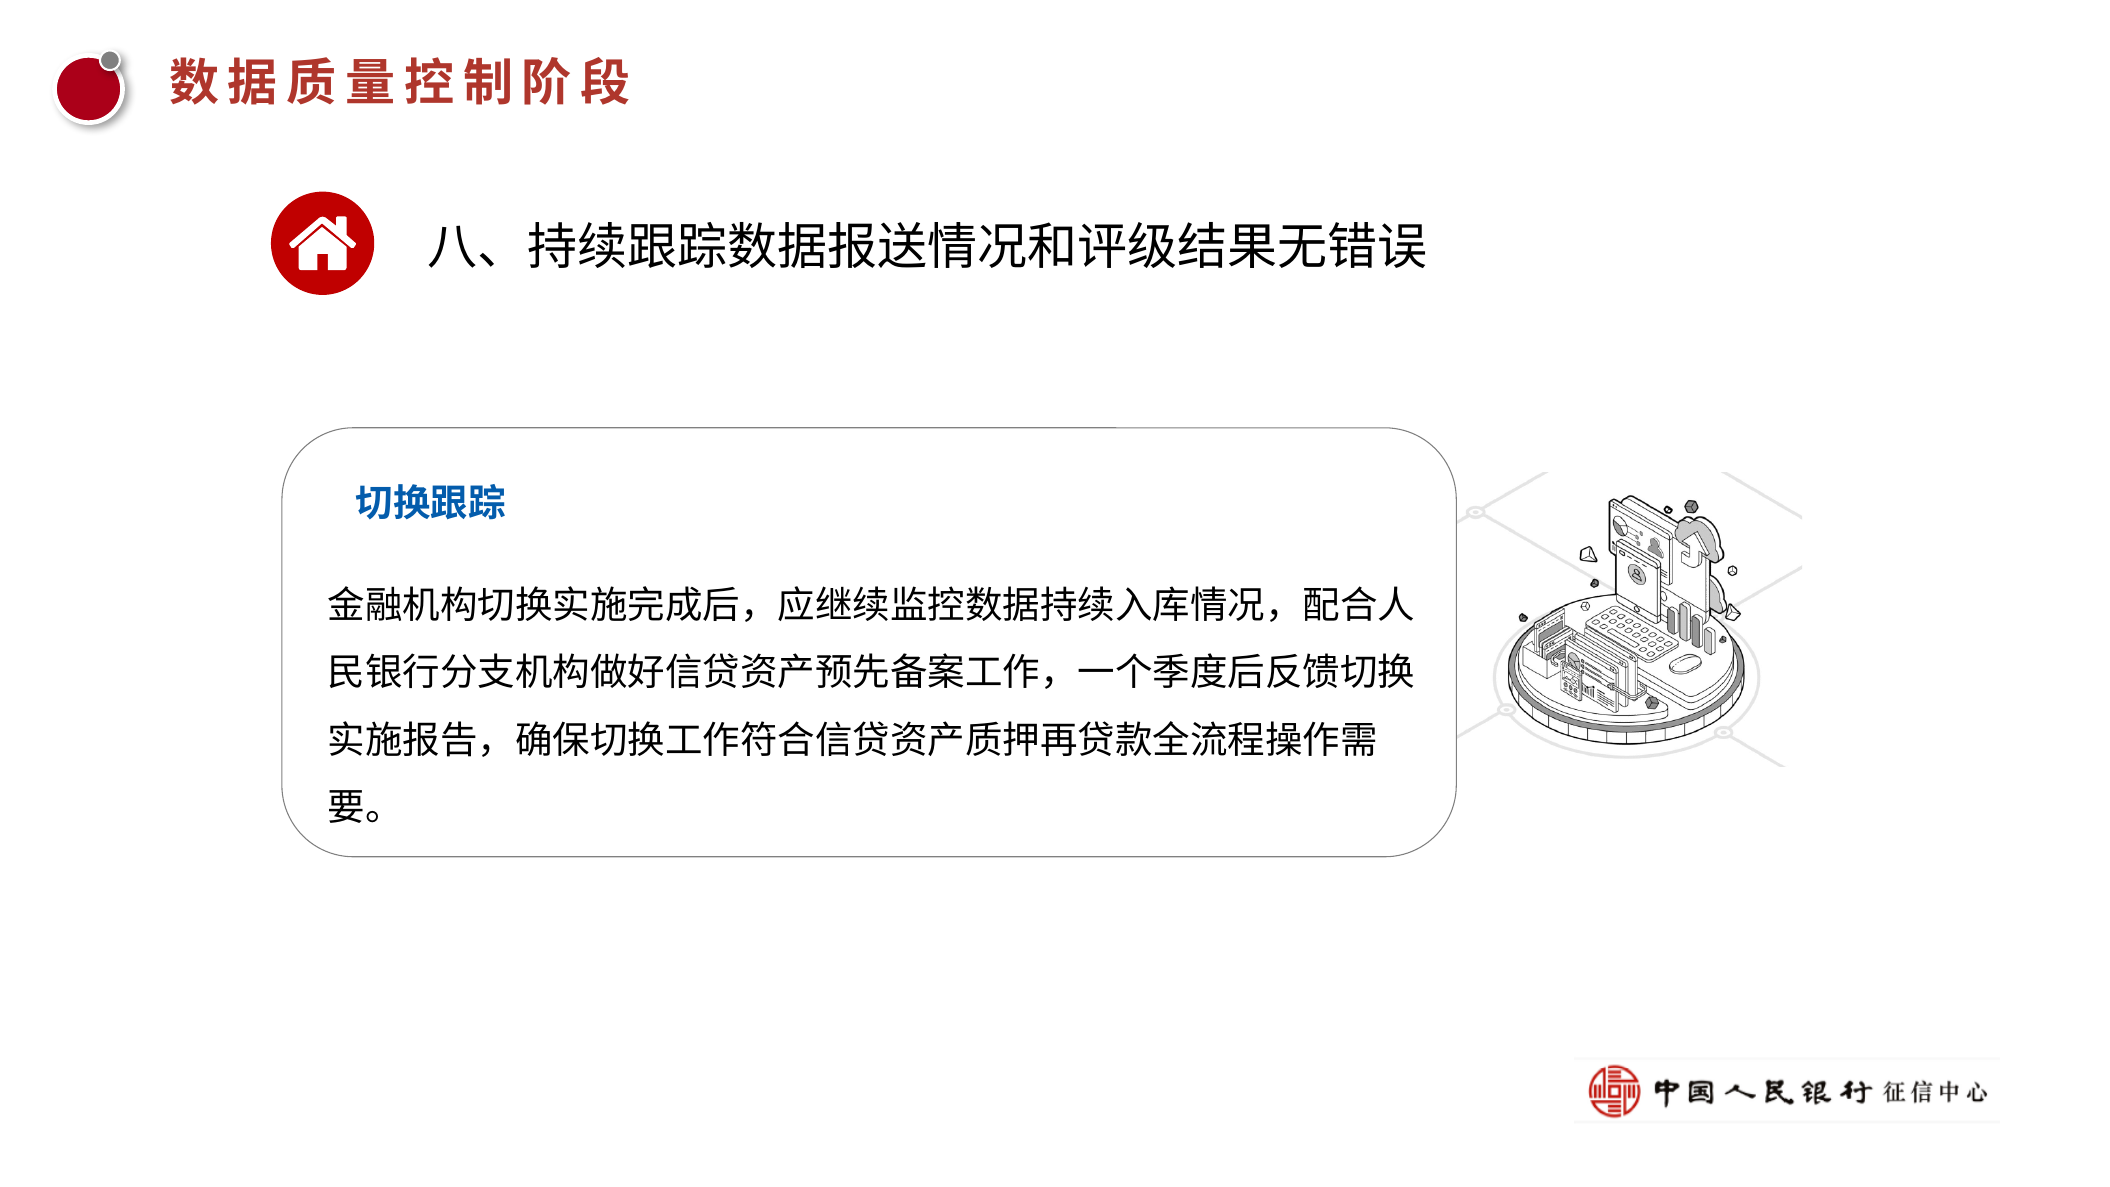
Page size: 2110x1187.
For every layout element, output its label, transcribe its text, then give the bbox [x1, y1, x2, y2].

text_box 八、持续跟踪数据报送情况和评级结果无错误 [412, 195, 1445, 283]
text_box 数据质量控制阶段 [169, 50, 1315, 111]
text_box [281, 427, 1457, 889]
text_box [53, 54, 124, 124]
text_box [98, 49, 121, 72]
picture [1457, 472, 1803, 767]
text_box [270, 191, 375, 295]
picture [1574, 1054, 2000, 1125]
